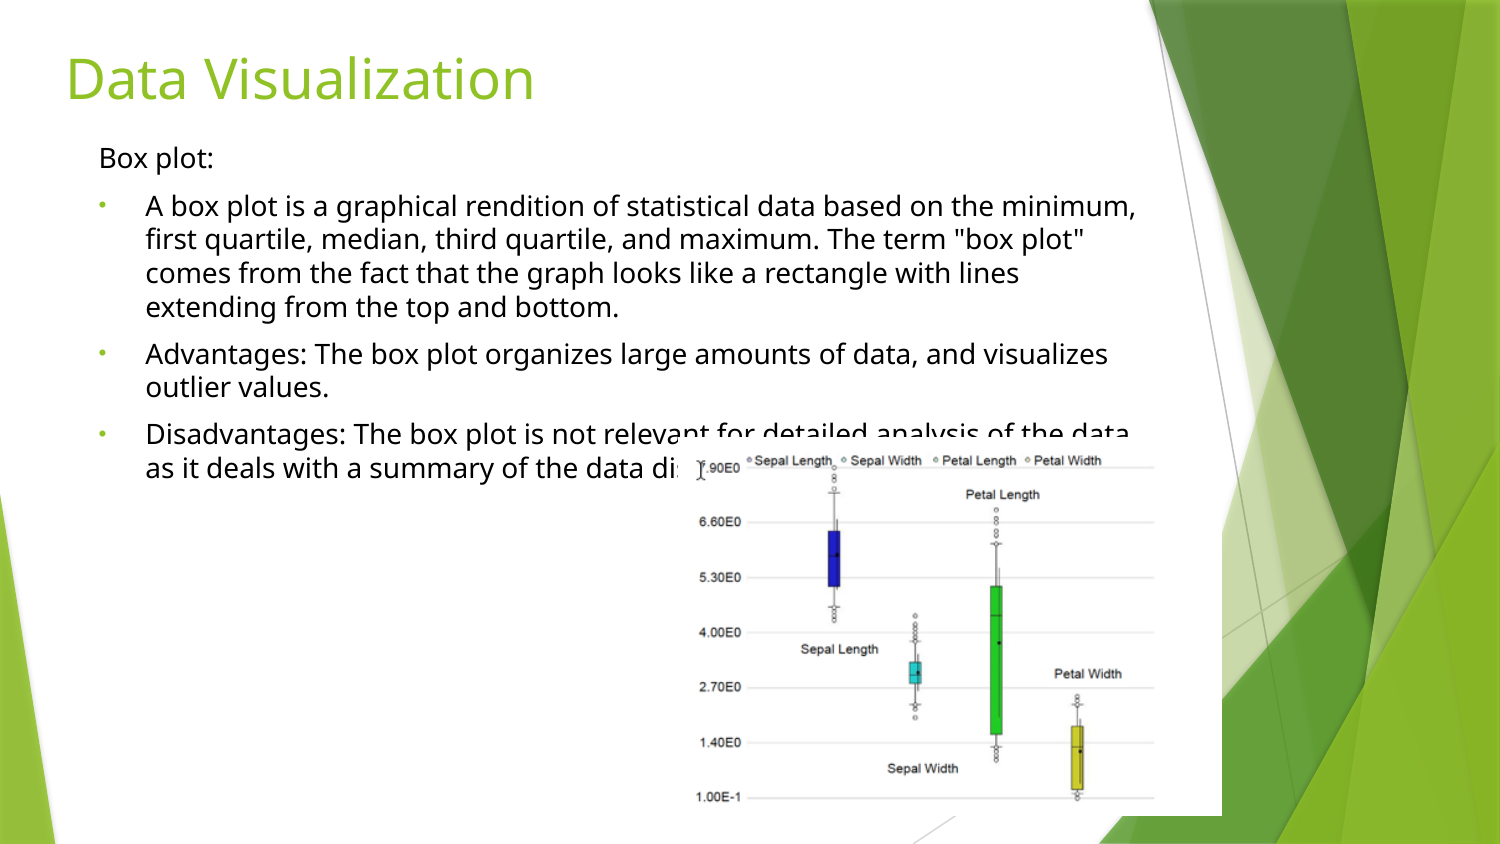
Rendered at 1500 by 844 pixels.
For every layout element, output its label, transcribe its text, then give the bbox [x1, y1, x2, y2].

list Box plot: A box plot is a graphical rendition of statistical data based on the minimum, first quartile, median, third quartile, and maximum. The term "box plot" comes from the fact that the graph looks like a rectangle with lines extending from the top and bottom. Advantages: The box plot organizes large amounts of data, and visualizes outlier values. Disadvantages: The box plot is not relevant for detailed analysis of the data as it deals with a summary of the data distribution. [50, 125, 1166, 683]
title Data Visualization [50, 27, 1401, 126]
picture [677, 437, 1223, 817]
